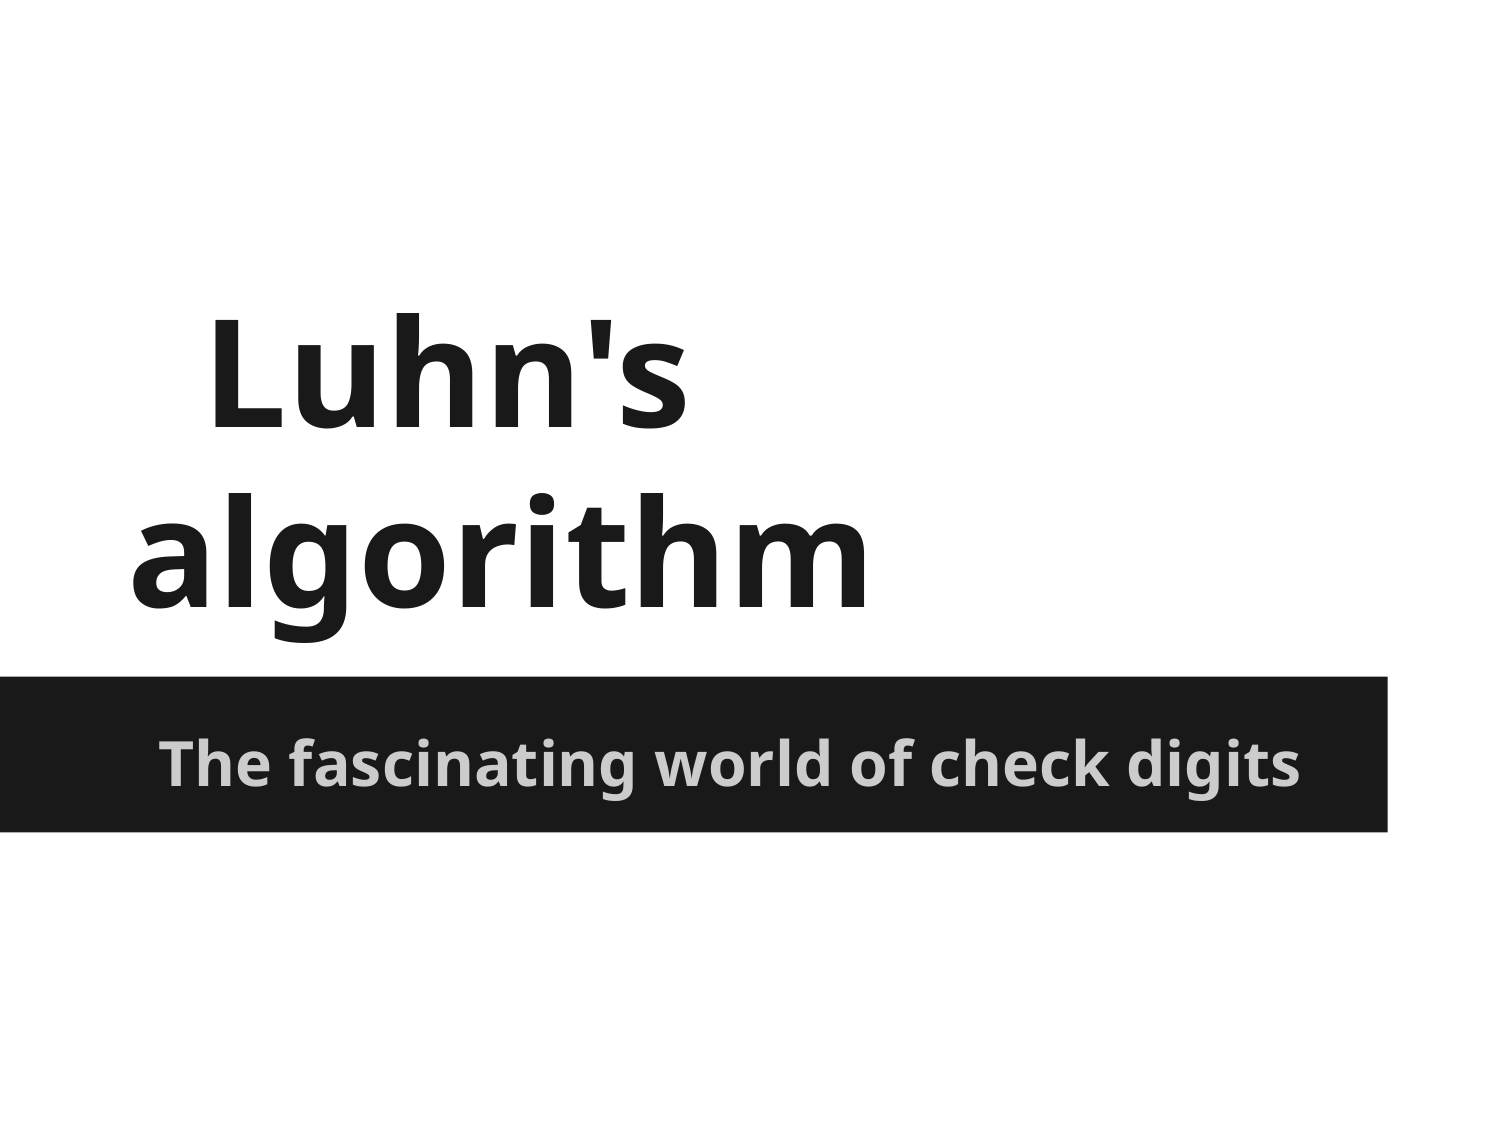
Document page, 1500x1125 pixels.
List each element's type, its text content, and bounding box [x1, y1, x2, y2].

title Luhn's algorithm [112, 284, 1388, 653]
subtitle The fascinating world of check digits [112, 683, 1388, 840]
